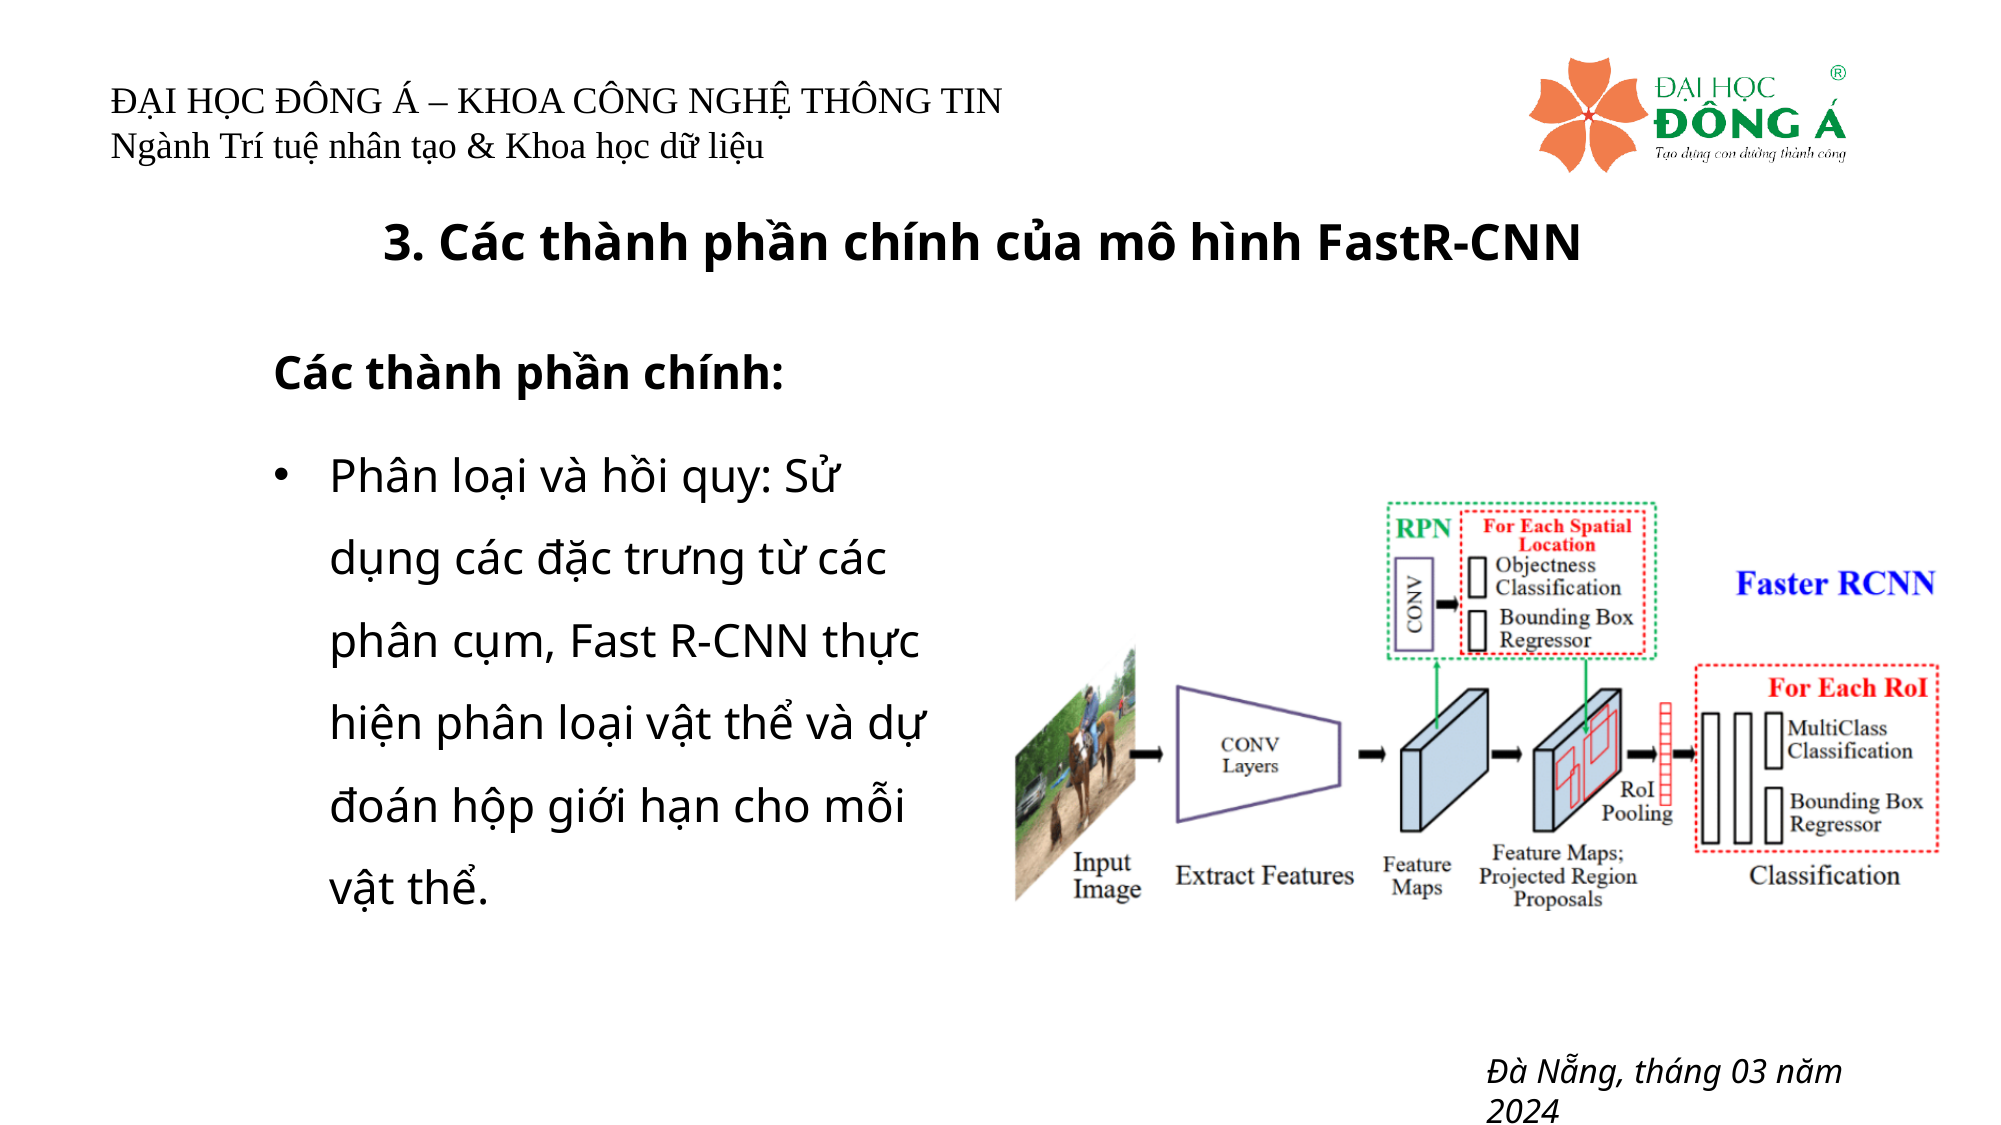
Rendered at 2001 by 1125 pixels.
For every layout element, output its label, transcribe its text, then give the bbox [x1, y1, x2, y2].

text_box ĐẠI HỌC ĐÔNG Á – KHOA CÔNG NGHỆ THÔNG TIN Ngành Trí tuệ nhân tạo & Khoa học dữ liệu [95, 69, 1106, 174]
picture [1423, 4, 1952, 225]
picture [994, 485, 1949, 911]
subtitle Các thành phần chính: Phân loại và hồi quy: Sử dụng các đặc trưng từ các phân cụm, Fast R-CNN thực hiện phân loại vật thể và dự đoán hộp giới hạn cho mỗi vật thể. [258, 308, 965, 1030]
text_box Đà Nẵng, tháng 03 năm 2024 [1471, 1043, 1904, 1125]
title 3. Các thành phần chính của mô hình FastR-CNN [233, 187, 1734, 263]
